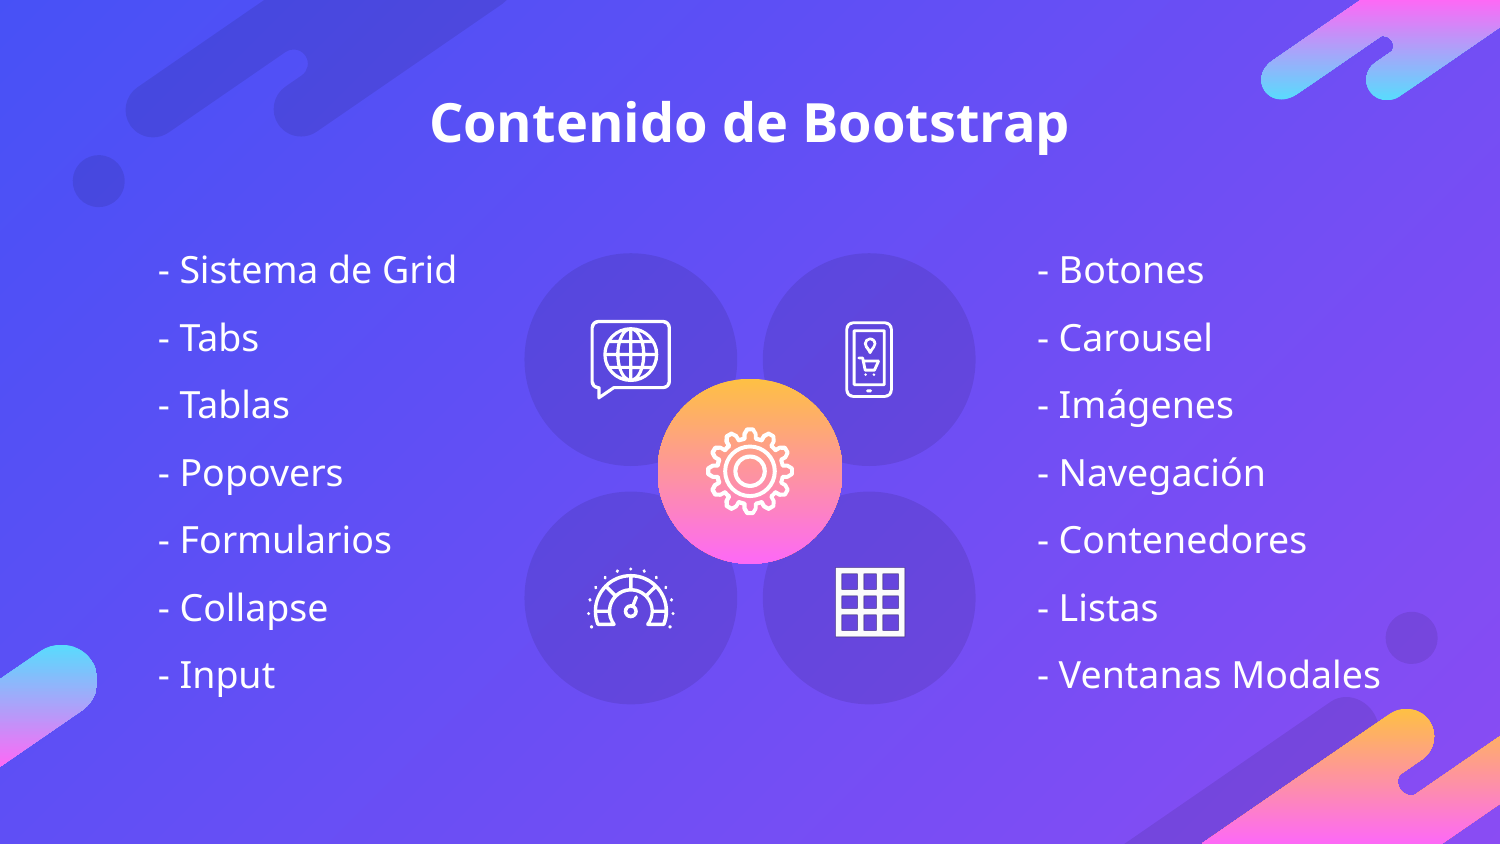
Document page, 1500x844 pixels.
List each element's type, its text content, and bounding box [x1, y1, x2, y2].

title Contenido de Bootstrap [116, 72, 1383, 167]
picture [820, 552, 921, 653]
text_box - Botones - Carousel - Imágenes - Navegación - Contenedores - Listas - Ventanas Modales [1003, 208, 1465, 724]
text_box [524, 252, 976, 705]
subtitle - Sistema de Grid - Tabs - Tablas - Popovers - Formularios - Collapse - Input [124, 208, 586, 760]
